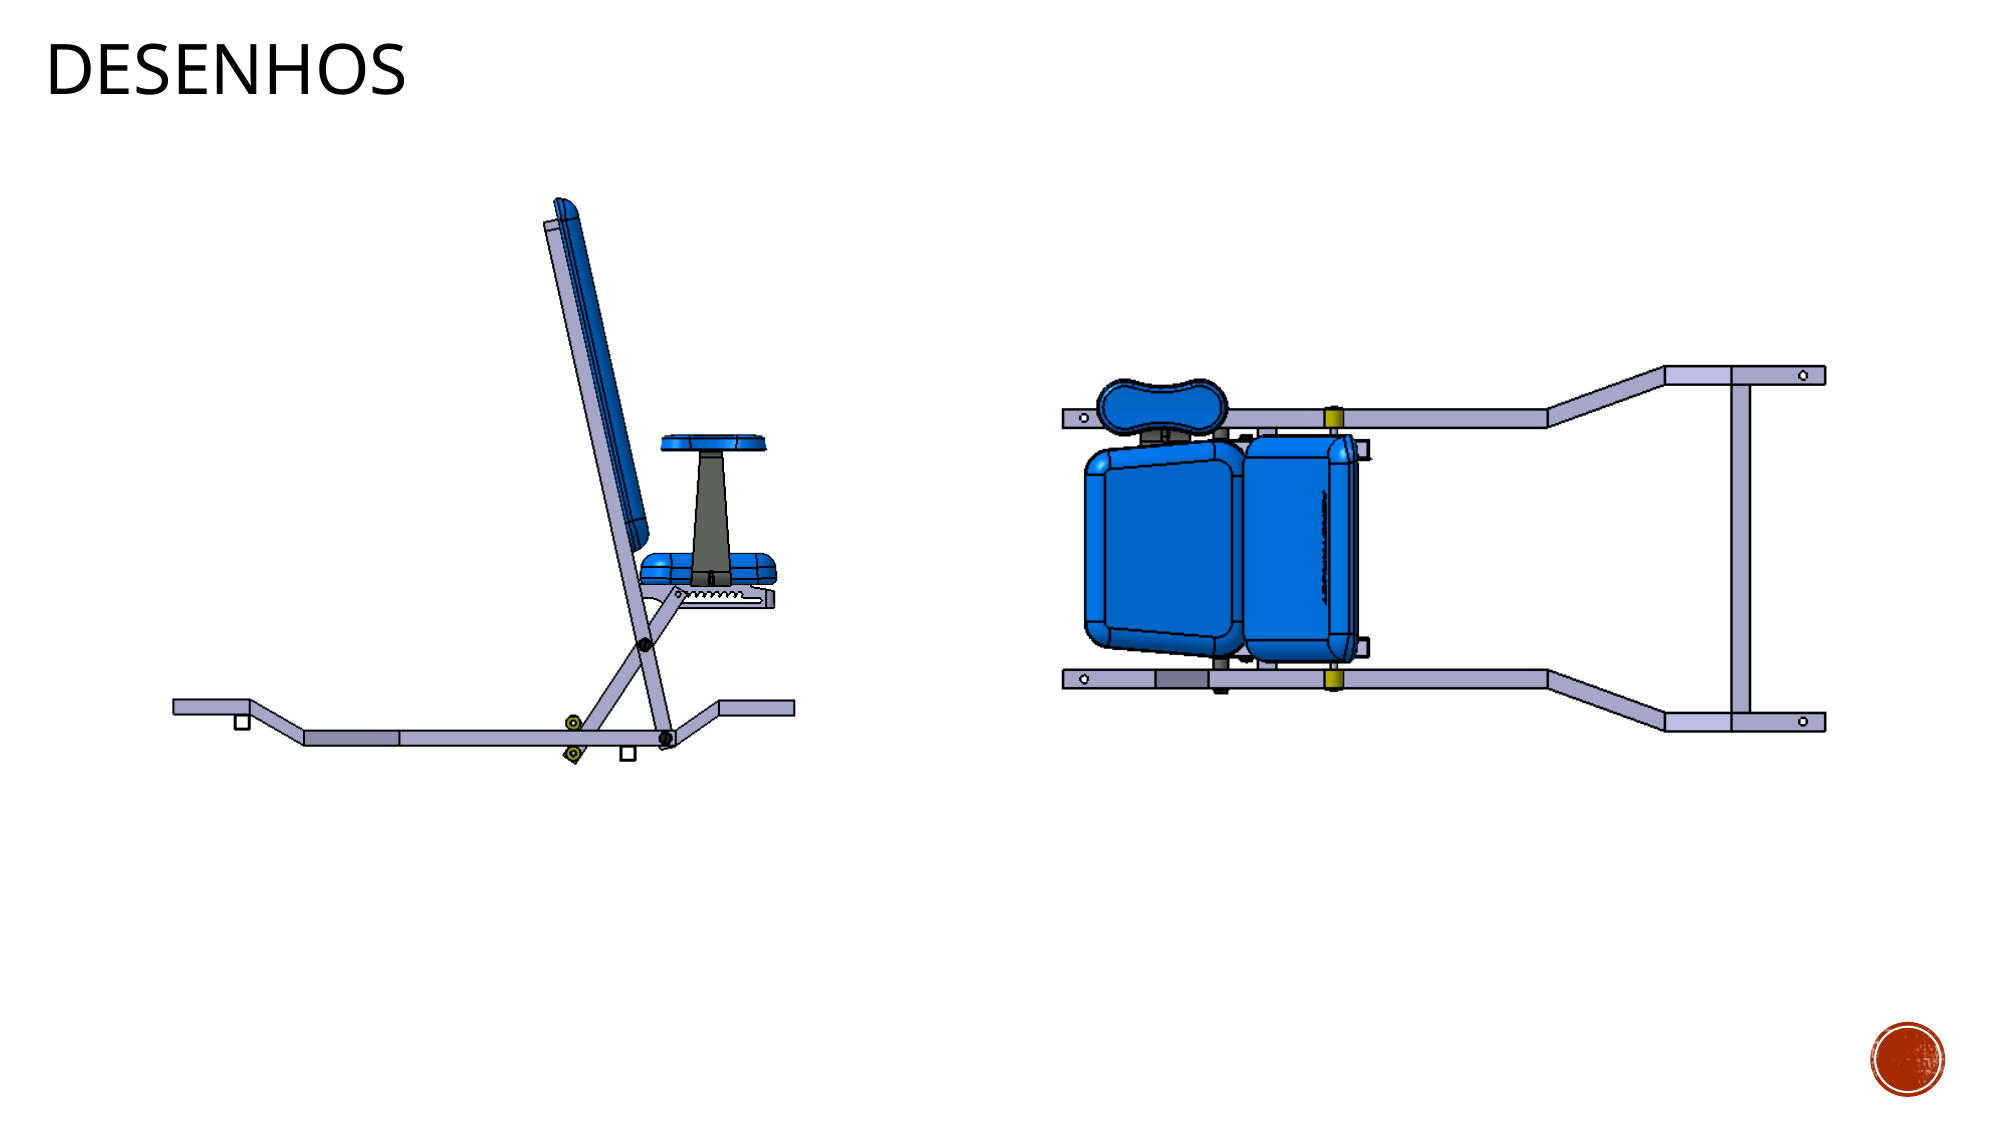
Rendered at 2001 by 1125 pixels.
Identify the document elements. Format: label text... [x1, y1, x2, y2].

picture [90, 117, 945, 822]
picture [962, 233, 1945, 892]
title DESENHOS [29, 25, 559, 118]
